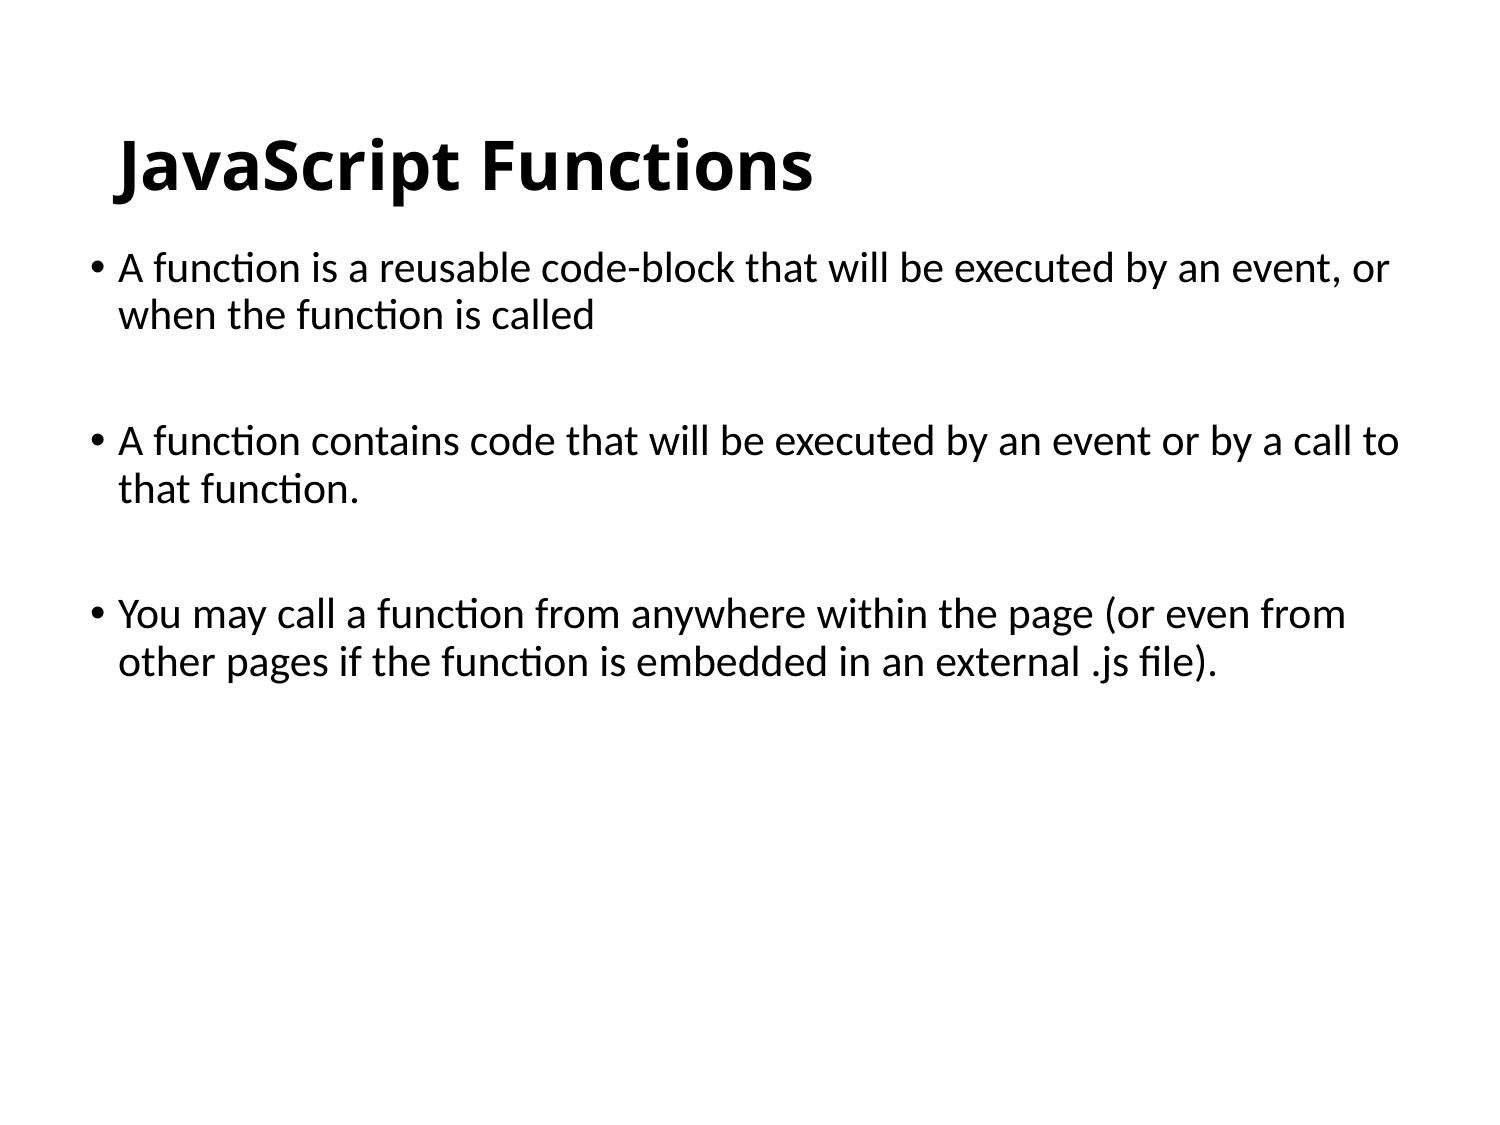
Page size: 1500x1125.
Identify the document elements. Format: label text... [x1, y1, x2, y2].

title JavaScript Functions [103, 59, 1397, 237]
list A function is a reusable code-block that will be executed by an event, or when the function is called A function contains code that will be executed by an event or by a call to that function. You may call a function from anywhere within the page (or even from other pages if the function is embedded in an external .js file). [75, 237, 1425, 1010]
